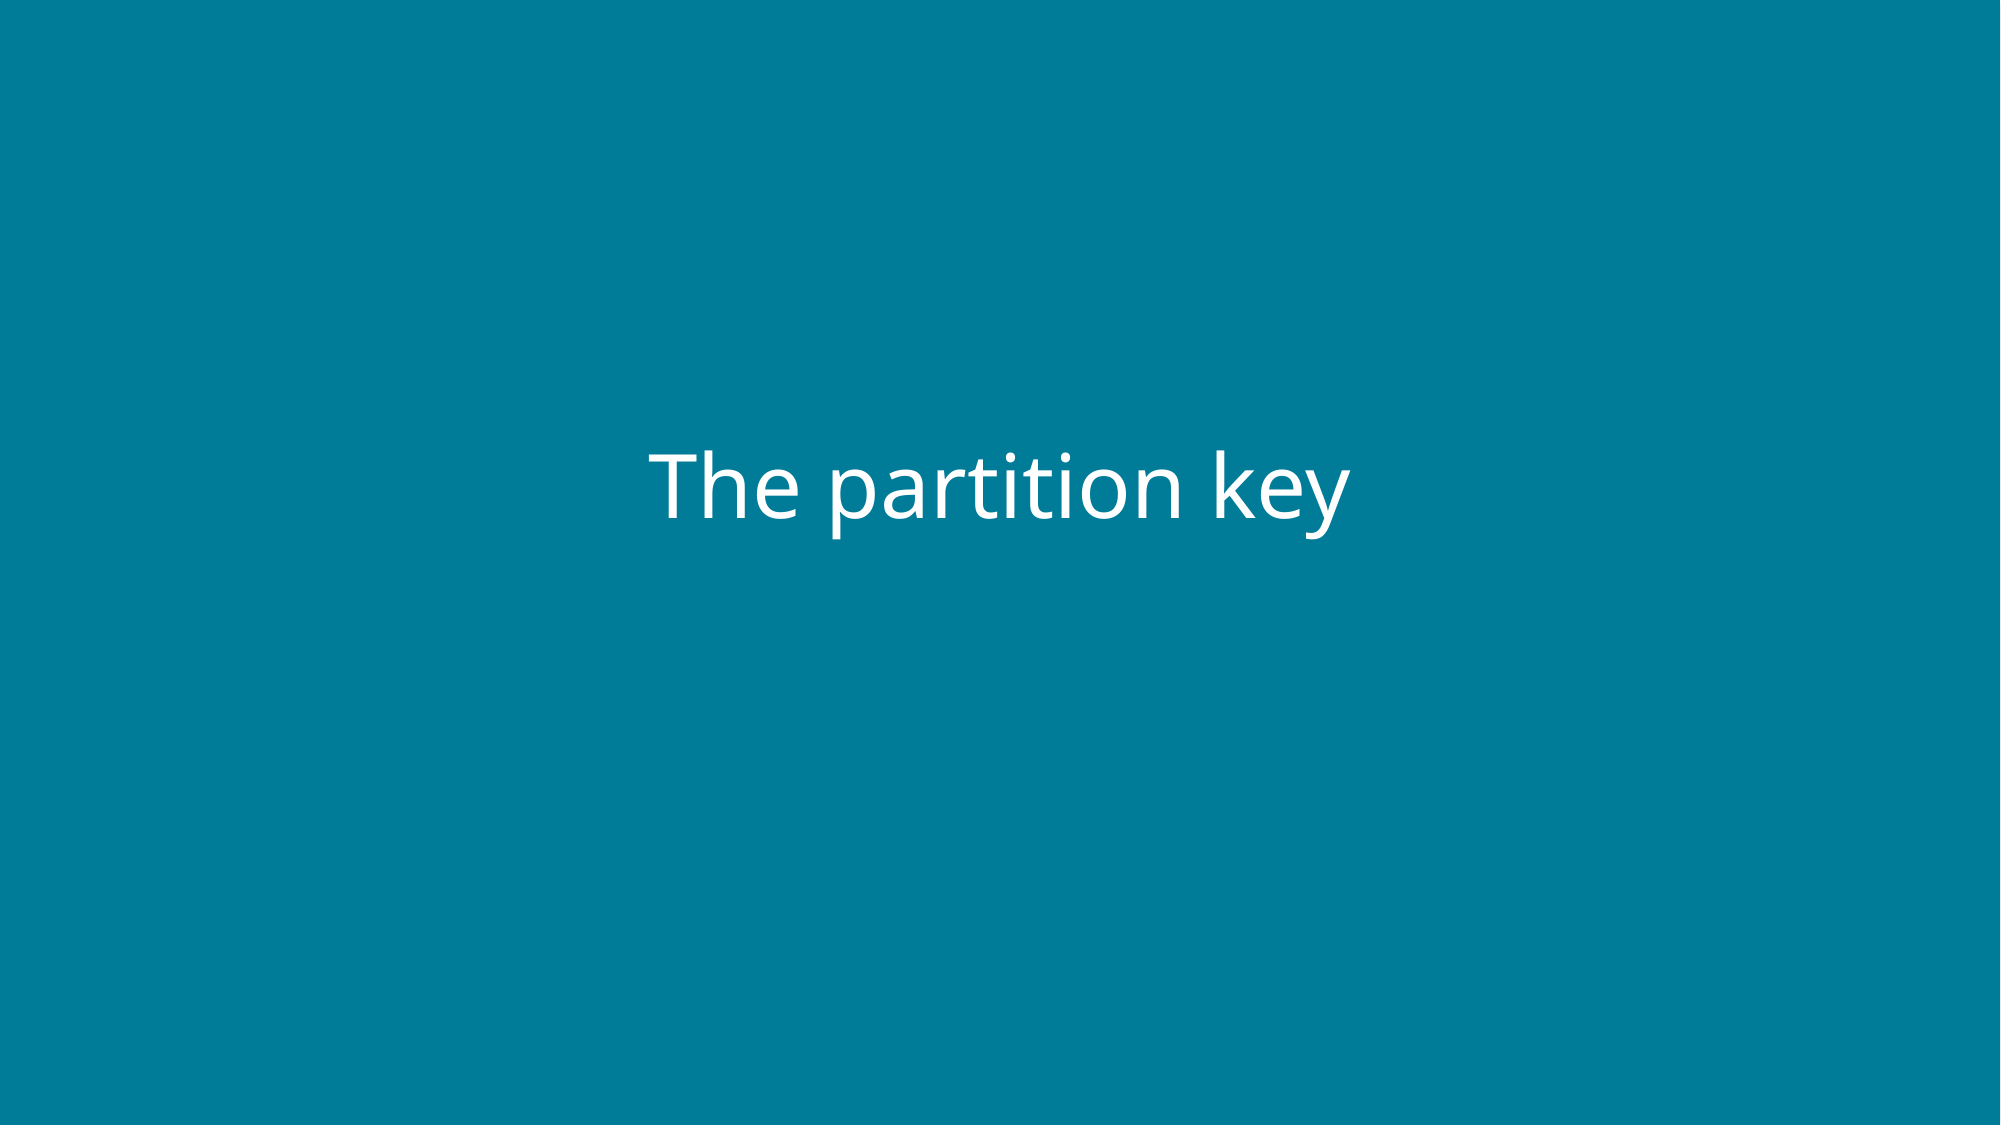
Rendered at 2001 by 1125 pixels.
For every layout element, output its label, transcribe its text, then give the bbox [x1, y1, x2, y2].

title The partition key [99, 389, 1900, 577]
